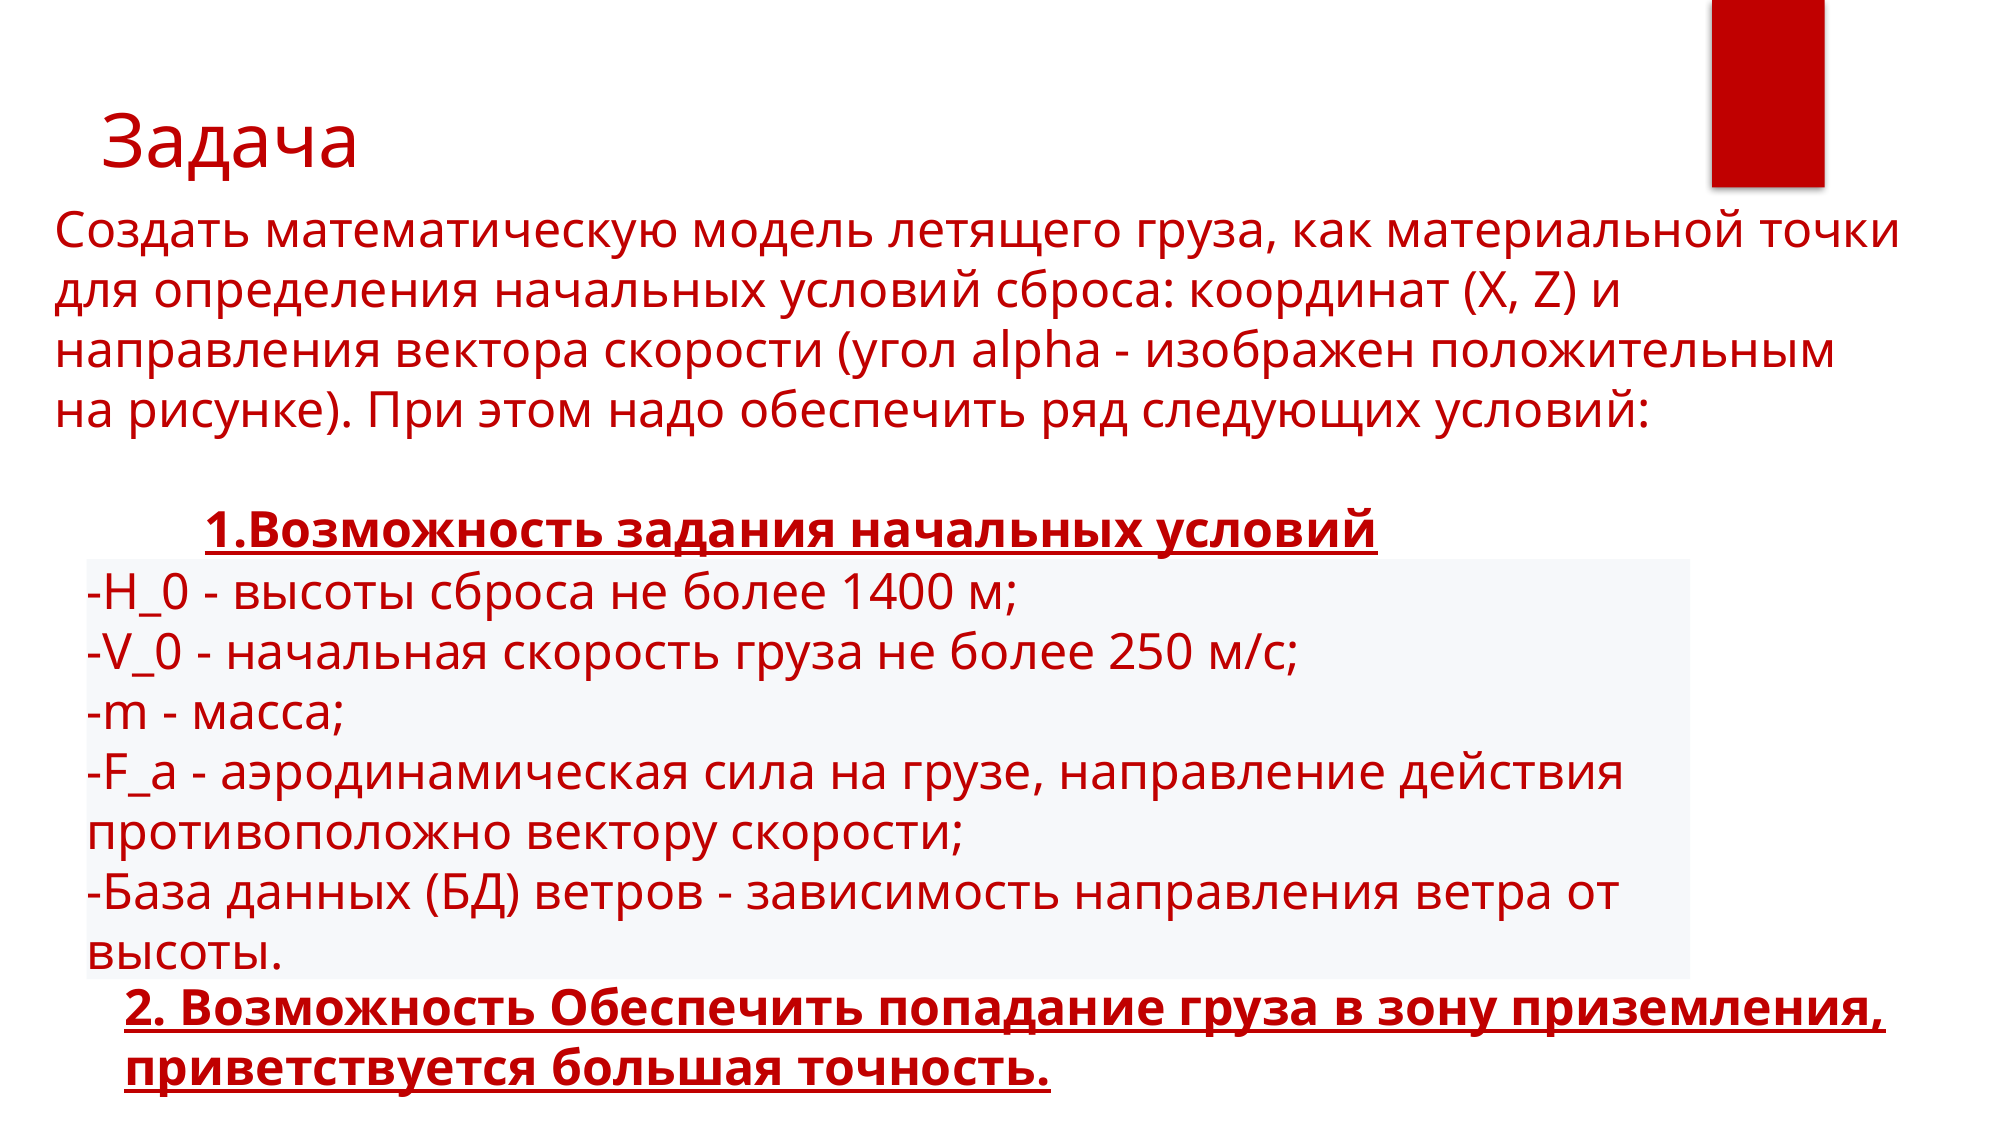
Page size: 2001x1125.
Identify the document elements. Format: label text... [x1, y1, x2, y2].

text_box -H_0 - высоты сброса не более 1400 м; -V_0 - начальная скорость груза не более 250 м/с; -m - масса; -F_a - аэродинамическая сила на грузе, направление действия противоположно вектору скорости; -База данных (БД) ветров - зависимость направления ветра от высоты. [86, 559, 1691, 980]
title Создать математическую модель летящего груза, как материальной точки для определения начальных условий сброса: координат (X, Z) и направления вектора скорости (угол alpha - изображен положительным на рисунке). При этом надо обеспечить ряд следующих условий: 1.Возможность задания начальных условий [39, 22, 1925, 793]
text_box 2. Возможность Обеспечить попадание груза в зону приземления, приветствуется большая точность. [109, 967, 2000, 1125]
text_box Задача [86, 84, 1524, 201]
